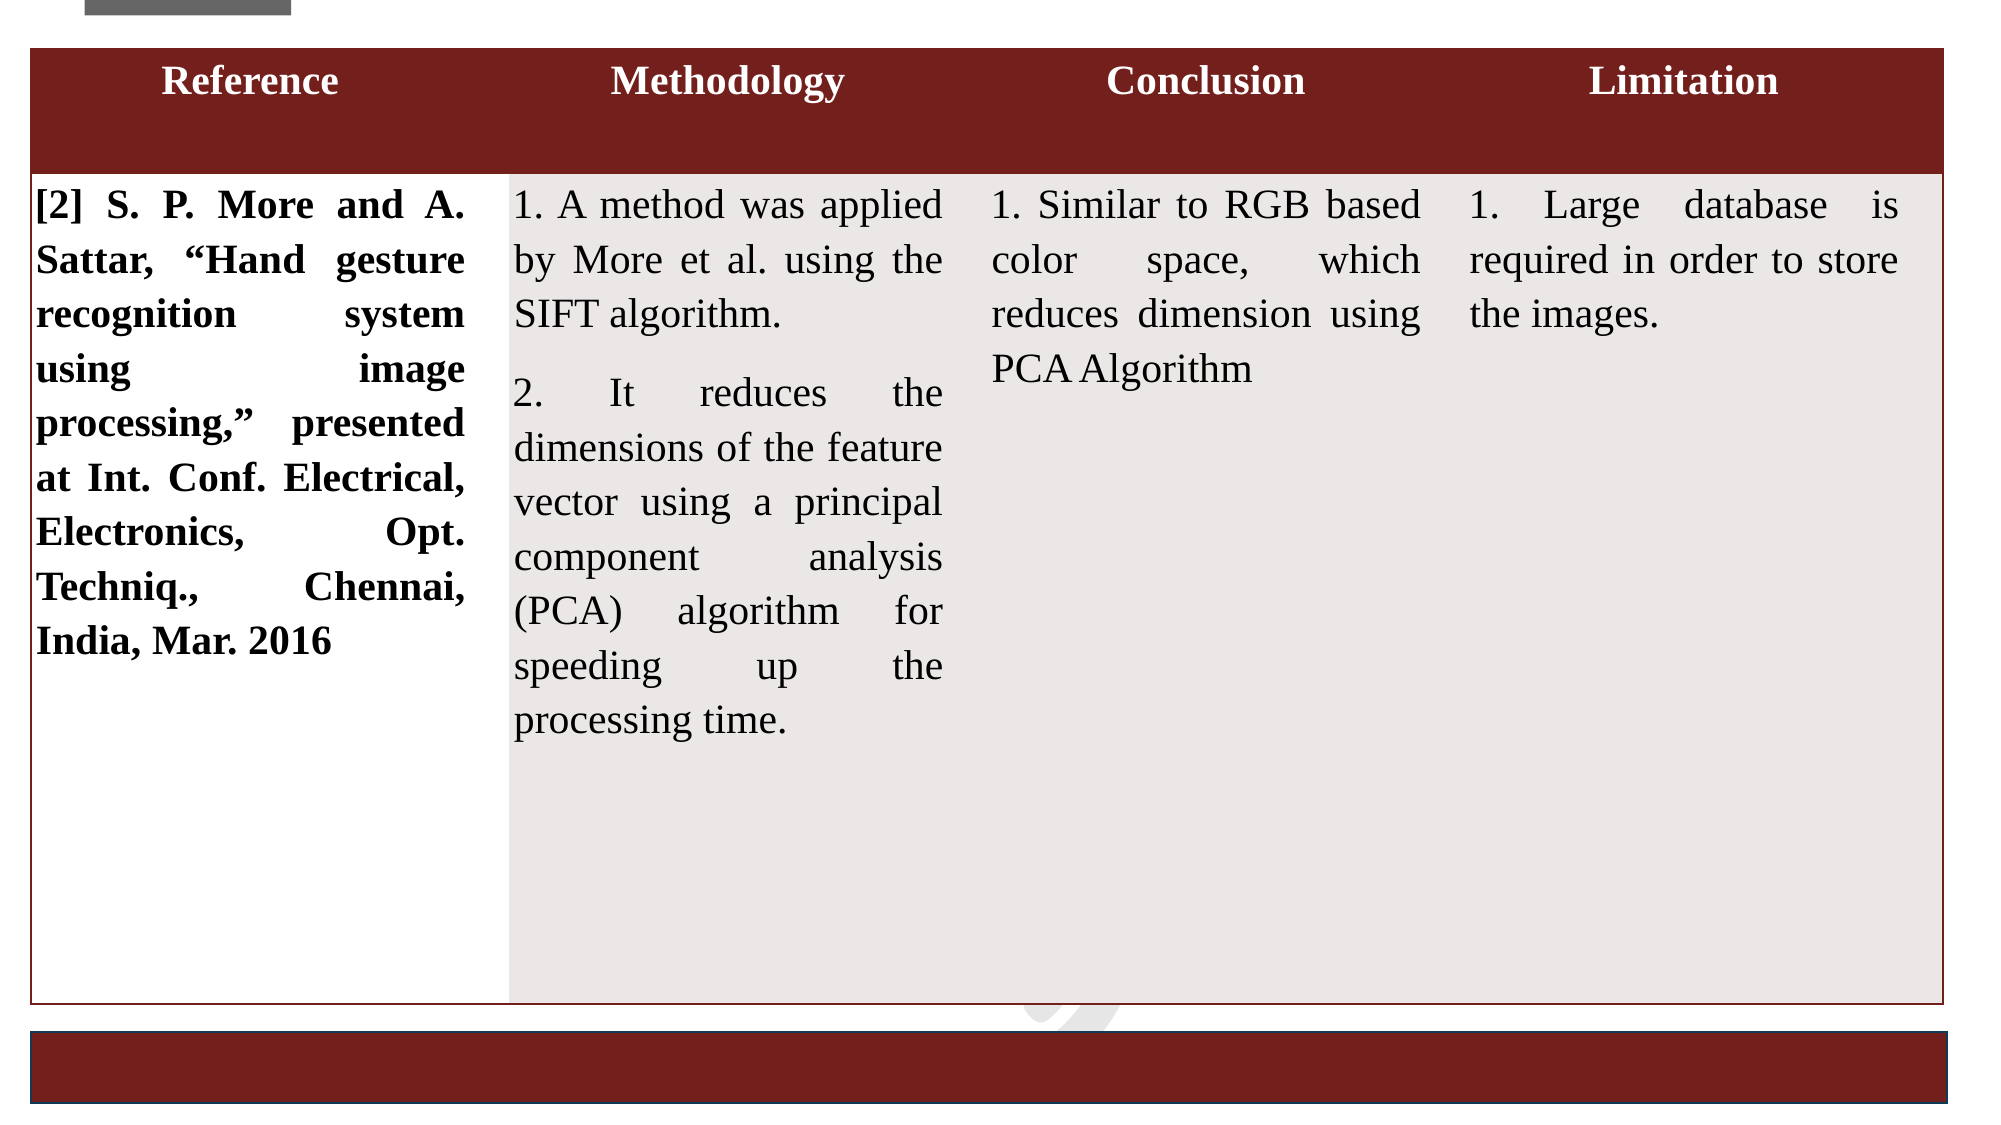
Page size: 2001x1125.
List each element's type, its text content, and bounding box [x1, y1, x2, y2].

text_box [30, 1031, 1948, 1104]
table_cell 1. Large database is required in order to store the images. [1465, 174, 1942, 1003]
table_header Methodology [509, 50, 987, 172]
table_header Limitation [1465, 50, 1942, 172]
table_cell 1. A method was applied by More et al. using the SIFT algorithm. 2. It reduces the dimensions of the feature vector using a principal component analysis (PCA) algorithm for speeding up the processing time. [509, 174, 987, 1003]
table_header Conclusion [987, 50, 1465, 172]
table_cell [2] S. P. More and A. Sattar, “Hand gesture recognition system using image processing,” presented at Int. Conf. Electrical, Electronics, Opt. Techniq., Chennai, India, Mar. 2016 [32, 174, 509, 1003]
table_header Reference [32, 50, 509, 172]
table_cell 1. Similar to RGB based color space, which reduces dimension using PCA Algorithm [987, 174, 1465, 1003]
